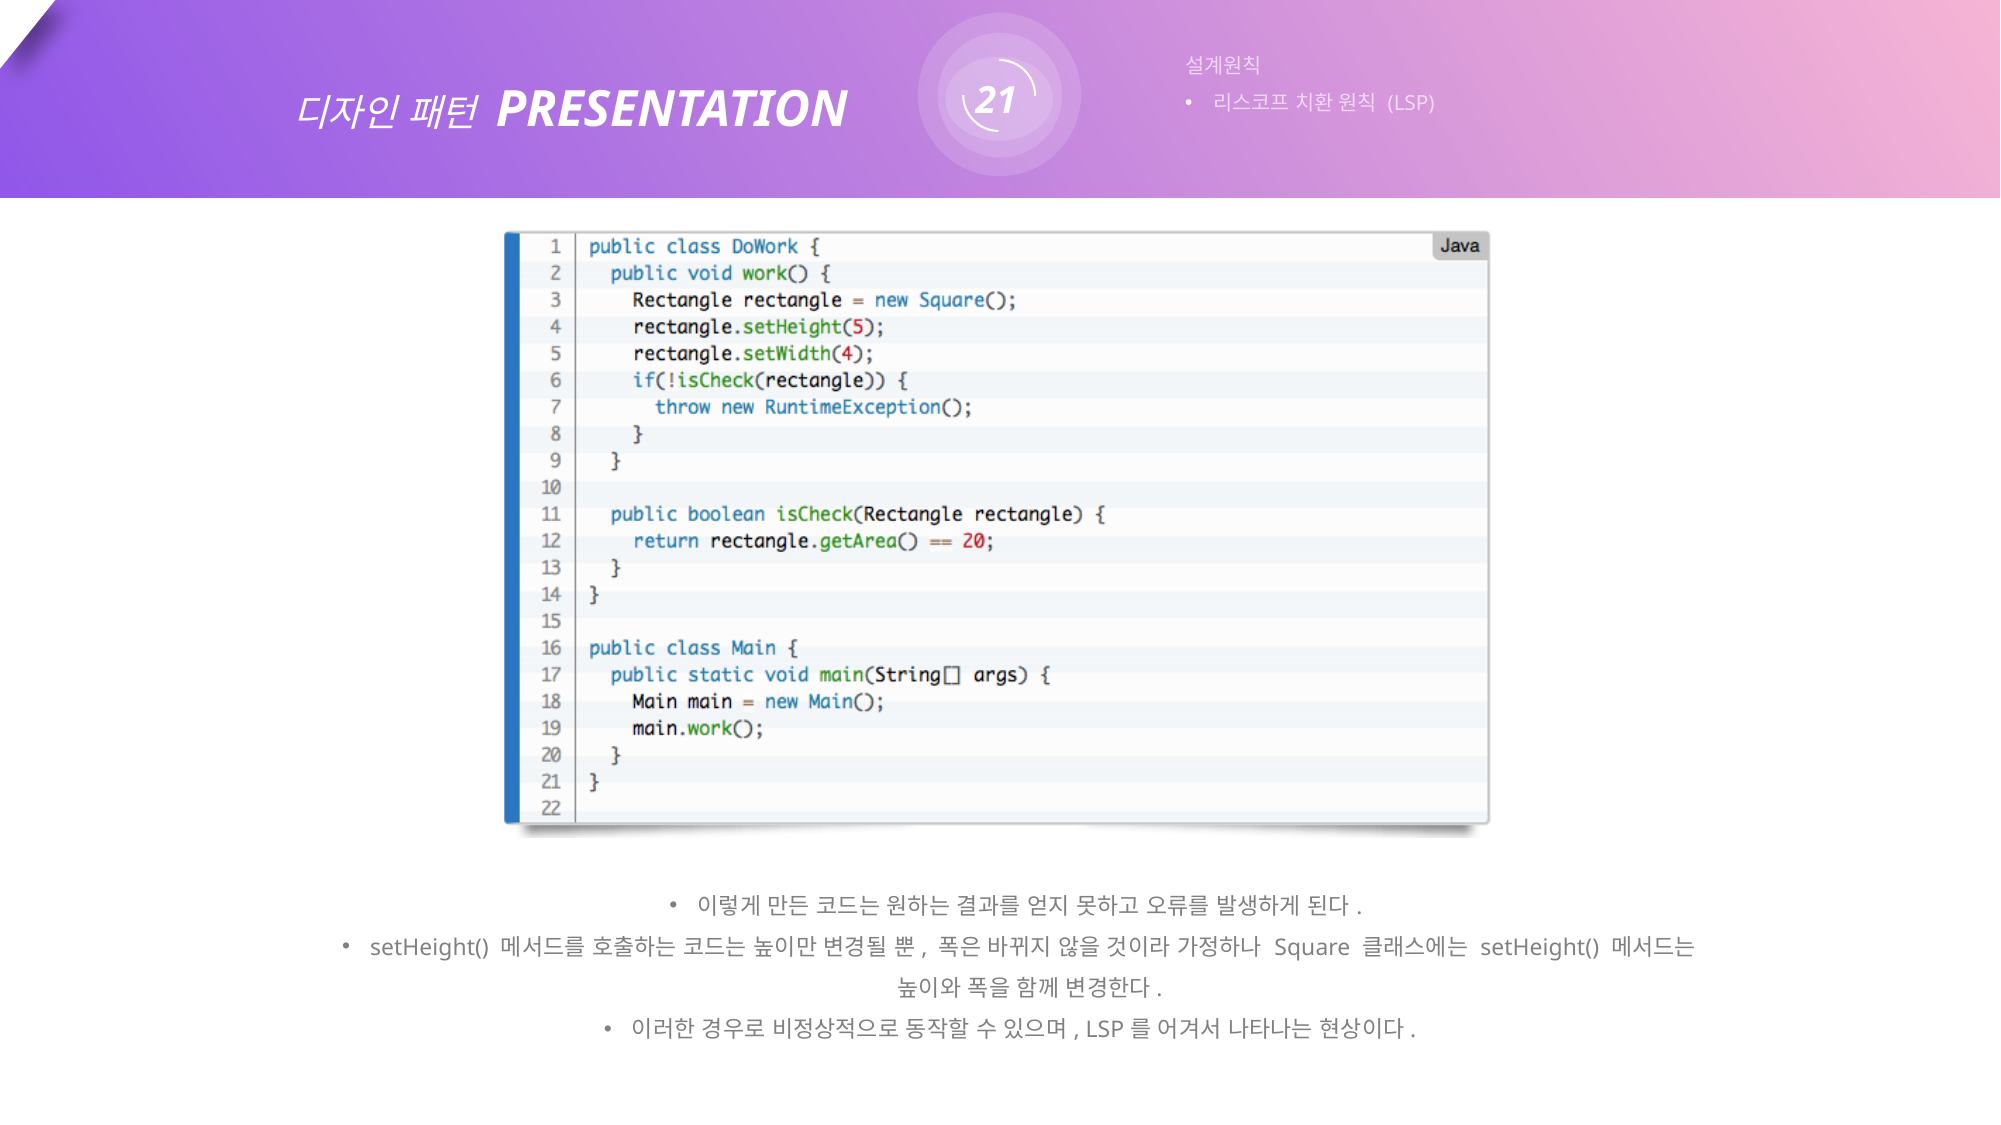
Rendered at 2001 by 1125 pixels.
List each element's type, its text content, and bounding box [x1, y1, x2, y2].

picture [496, 221, 1499, 839]
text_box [0, 0, 2000, 198]
text_box 이렇게 만든 코드는 원하는 결과를 얻지 못하고 오류를 발생하게 된다. setHeight() 메서드를 호출하는 코드는 높이만 변경될 뿐, 폭은 바뀌지 않을 것이라 가정하나 Square 클래스에는 setHeight() 메서드는 높이와 폭을 함께 변경한다. 이러한 경우로 비정상적으로 동작할 수 있으며, LSP를 어겨서 나타나는 현상이다. [305, 866, 1733, 1054]
